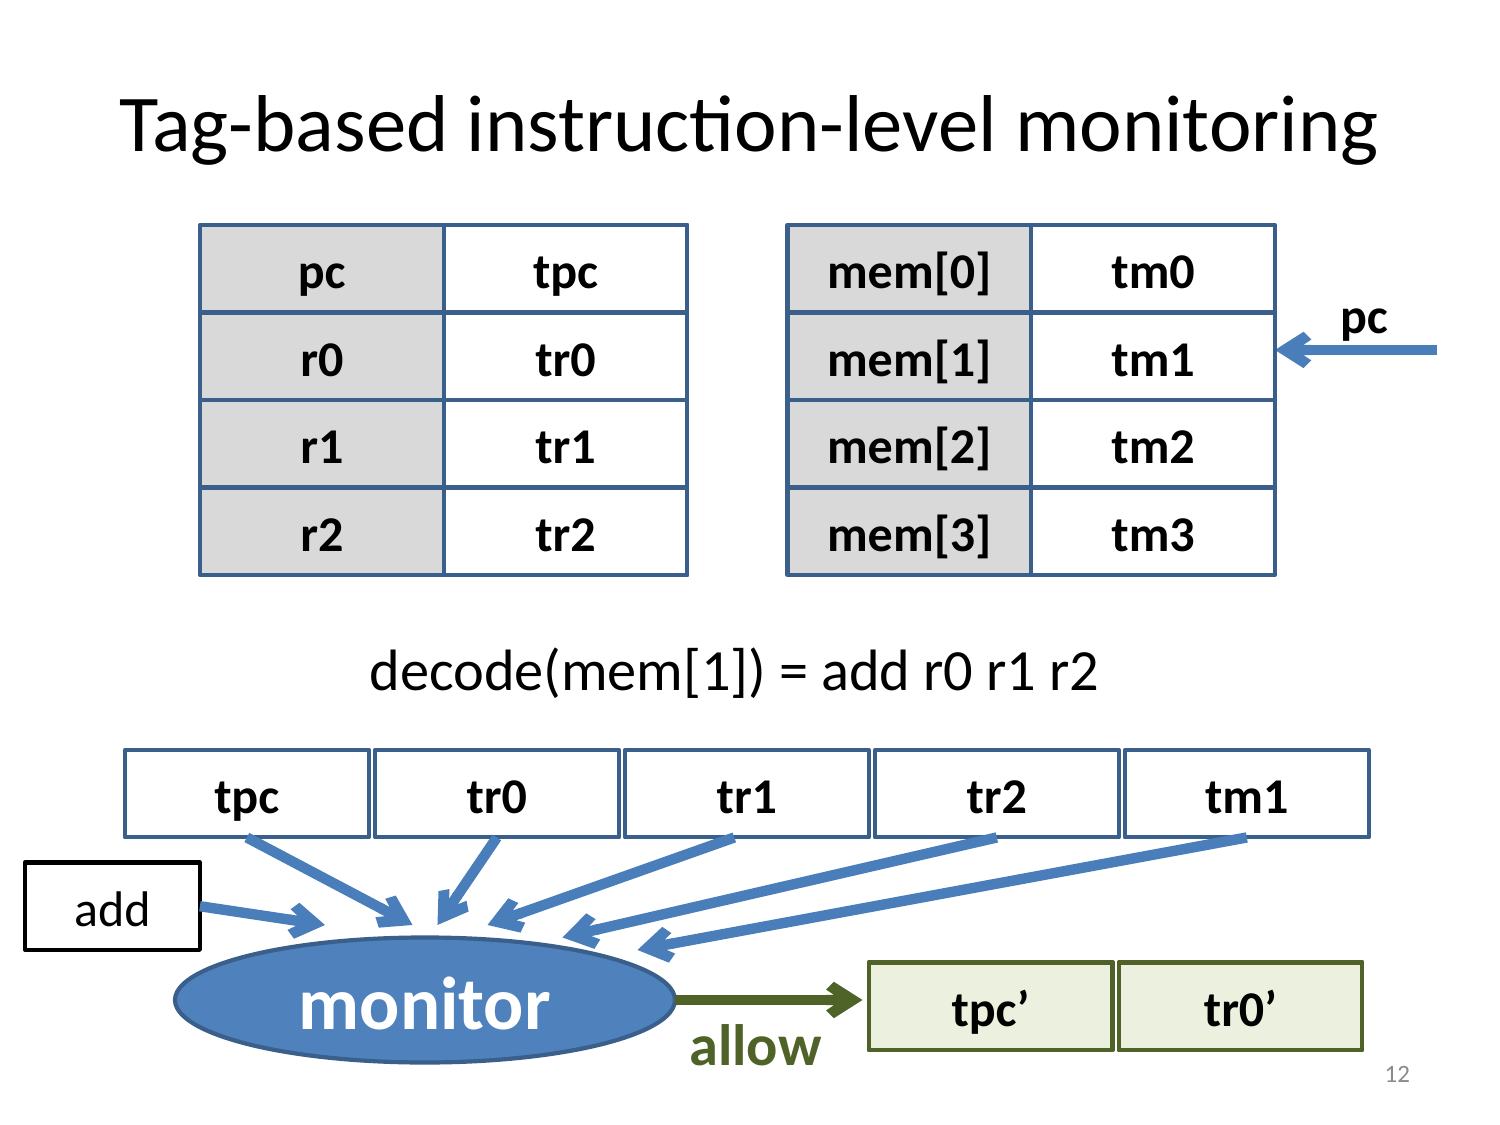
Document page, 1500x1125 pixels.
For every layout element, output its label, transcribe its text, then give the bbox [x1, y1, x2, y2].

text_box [562, 837, 635, 938]
text_box tm1 [1123, 748, 1371, 839]
text_box allow [674, 1007, 837, 1085]
text_box pc [1325, 276, 1403, 349]
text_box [787, 399, 1276, 487]
slide_number 12 [1074, 1042, 1425, 1103]
text_box add [23, 860, 202, 952]
text_box tr0 [373, 748, 621, 839]
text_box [199, 487, 688, 576]
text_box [787, 487, 1276, 576]
text_box tr2 [873, 748, 1121, 835]
text_box tpc’ [867, 960, 1115, 1052]
text_box monitor [172, 935, 677, 1065]
text_box tr0’ [1117, 960, 1364, 1052]
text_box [637, 837, 1248, 951]
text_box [787, 312, 1276, 399]
title Tag-based instruction-level monitoring [75, 24, 1425, 213]
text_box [199, 224, 688, 312]
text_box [437, 837, 485, 926]
text_box tpc [123, 748, 371, 839]
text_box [246, 837, 413, 926]
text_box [199, 905, 326, 926]
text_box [487, 837, 560, 926]
text_box tr1 [623, 748, 871, 834]
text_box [199, 399, 688, 487]
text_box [787, 224, 1276, 312]
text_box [199, 312, 688, 399]
text_box decode(mem[1]) = add r0 r1 r2 [355, 624, 1115, 710]
